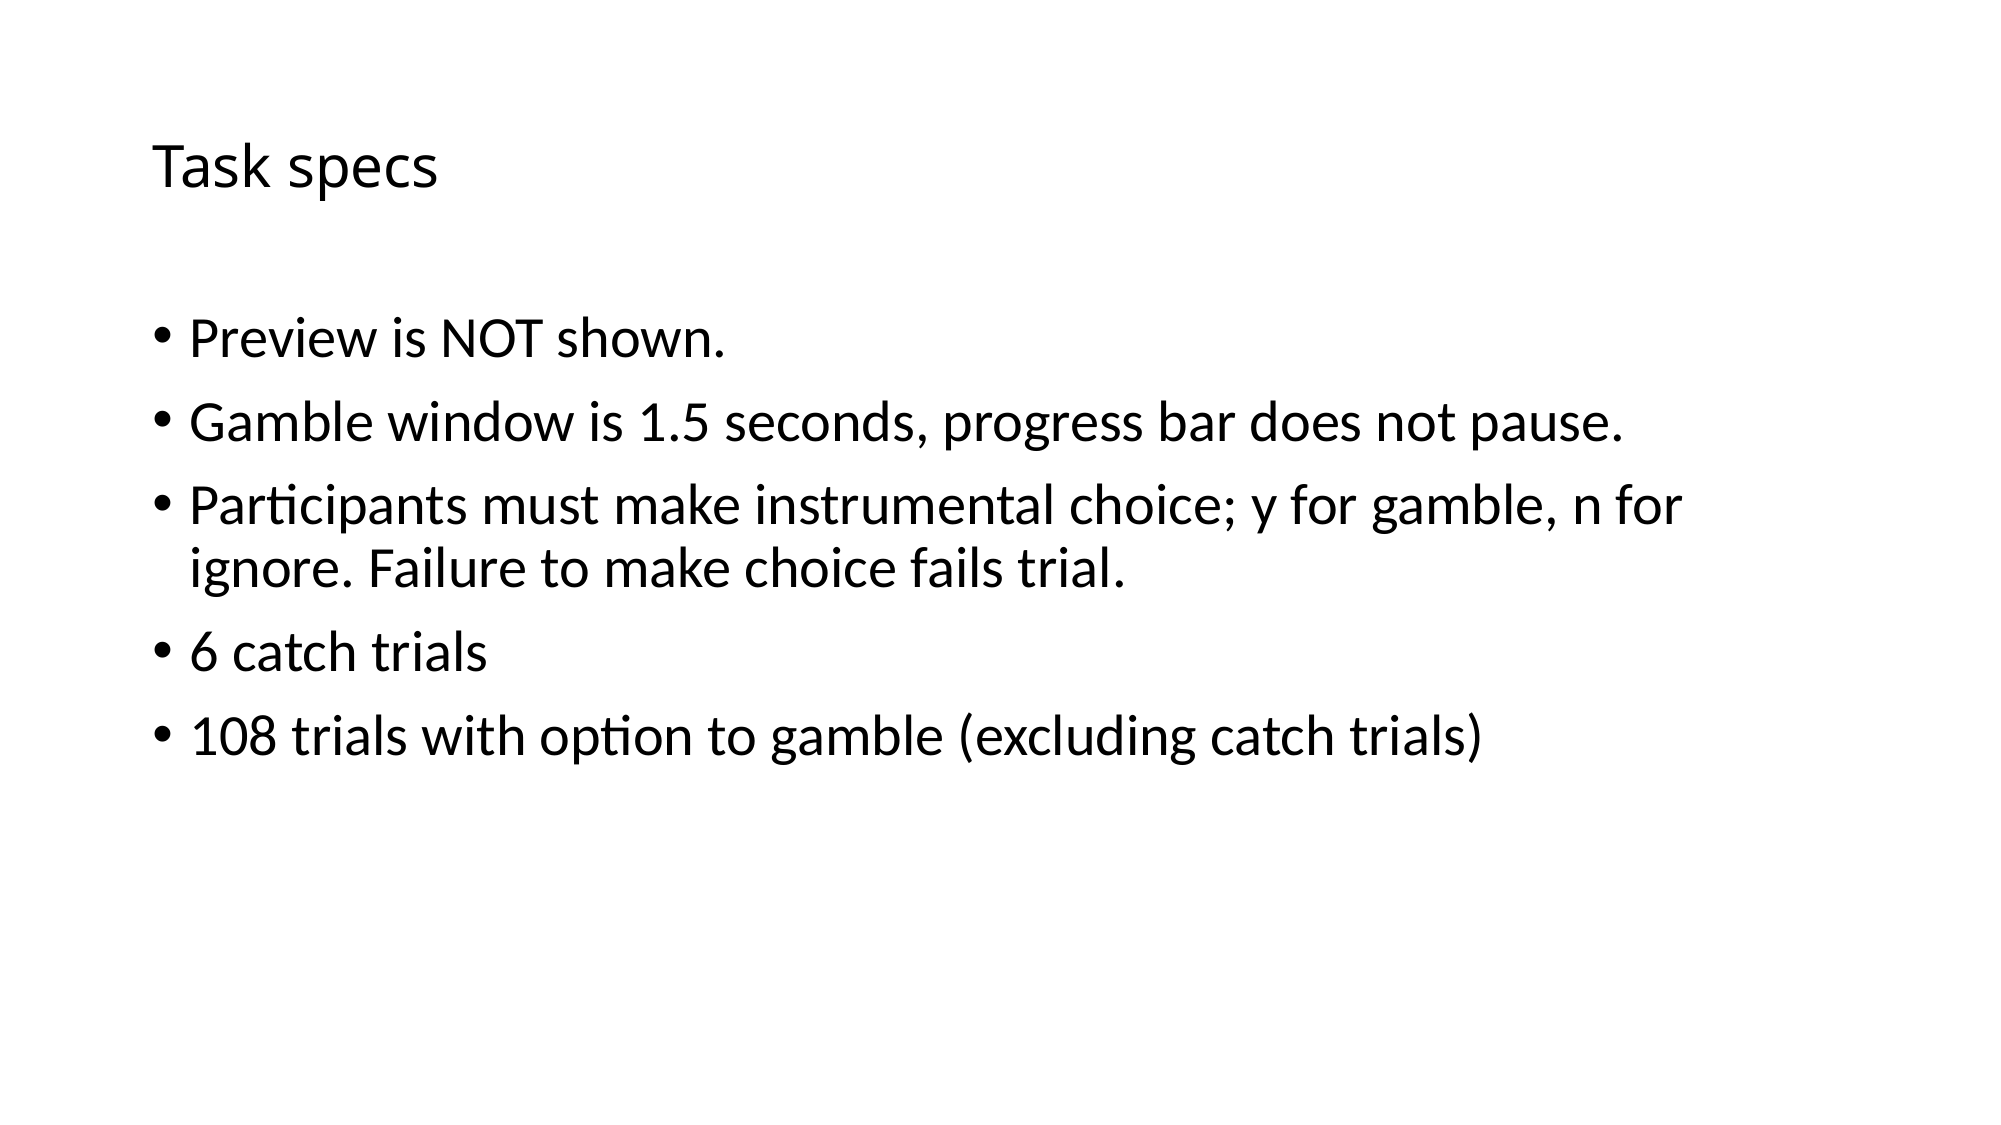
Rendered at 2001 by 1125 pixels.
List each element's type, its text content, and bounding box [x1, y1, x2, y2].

list Preview is NOT shown. Gamble window is 1.5 seconds, progress bar does not pause. Participants must make instrumental choice; y for gamble, n for ignore. Failure to make choice fails trial. 6 catch trials 108 trials with option to gamble (excluding catch trials) [137, 299, 1863, 1014]
title Task specs [137, 59, 1863, 278]
